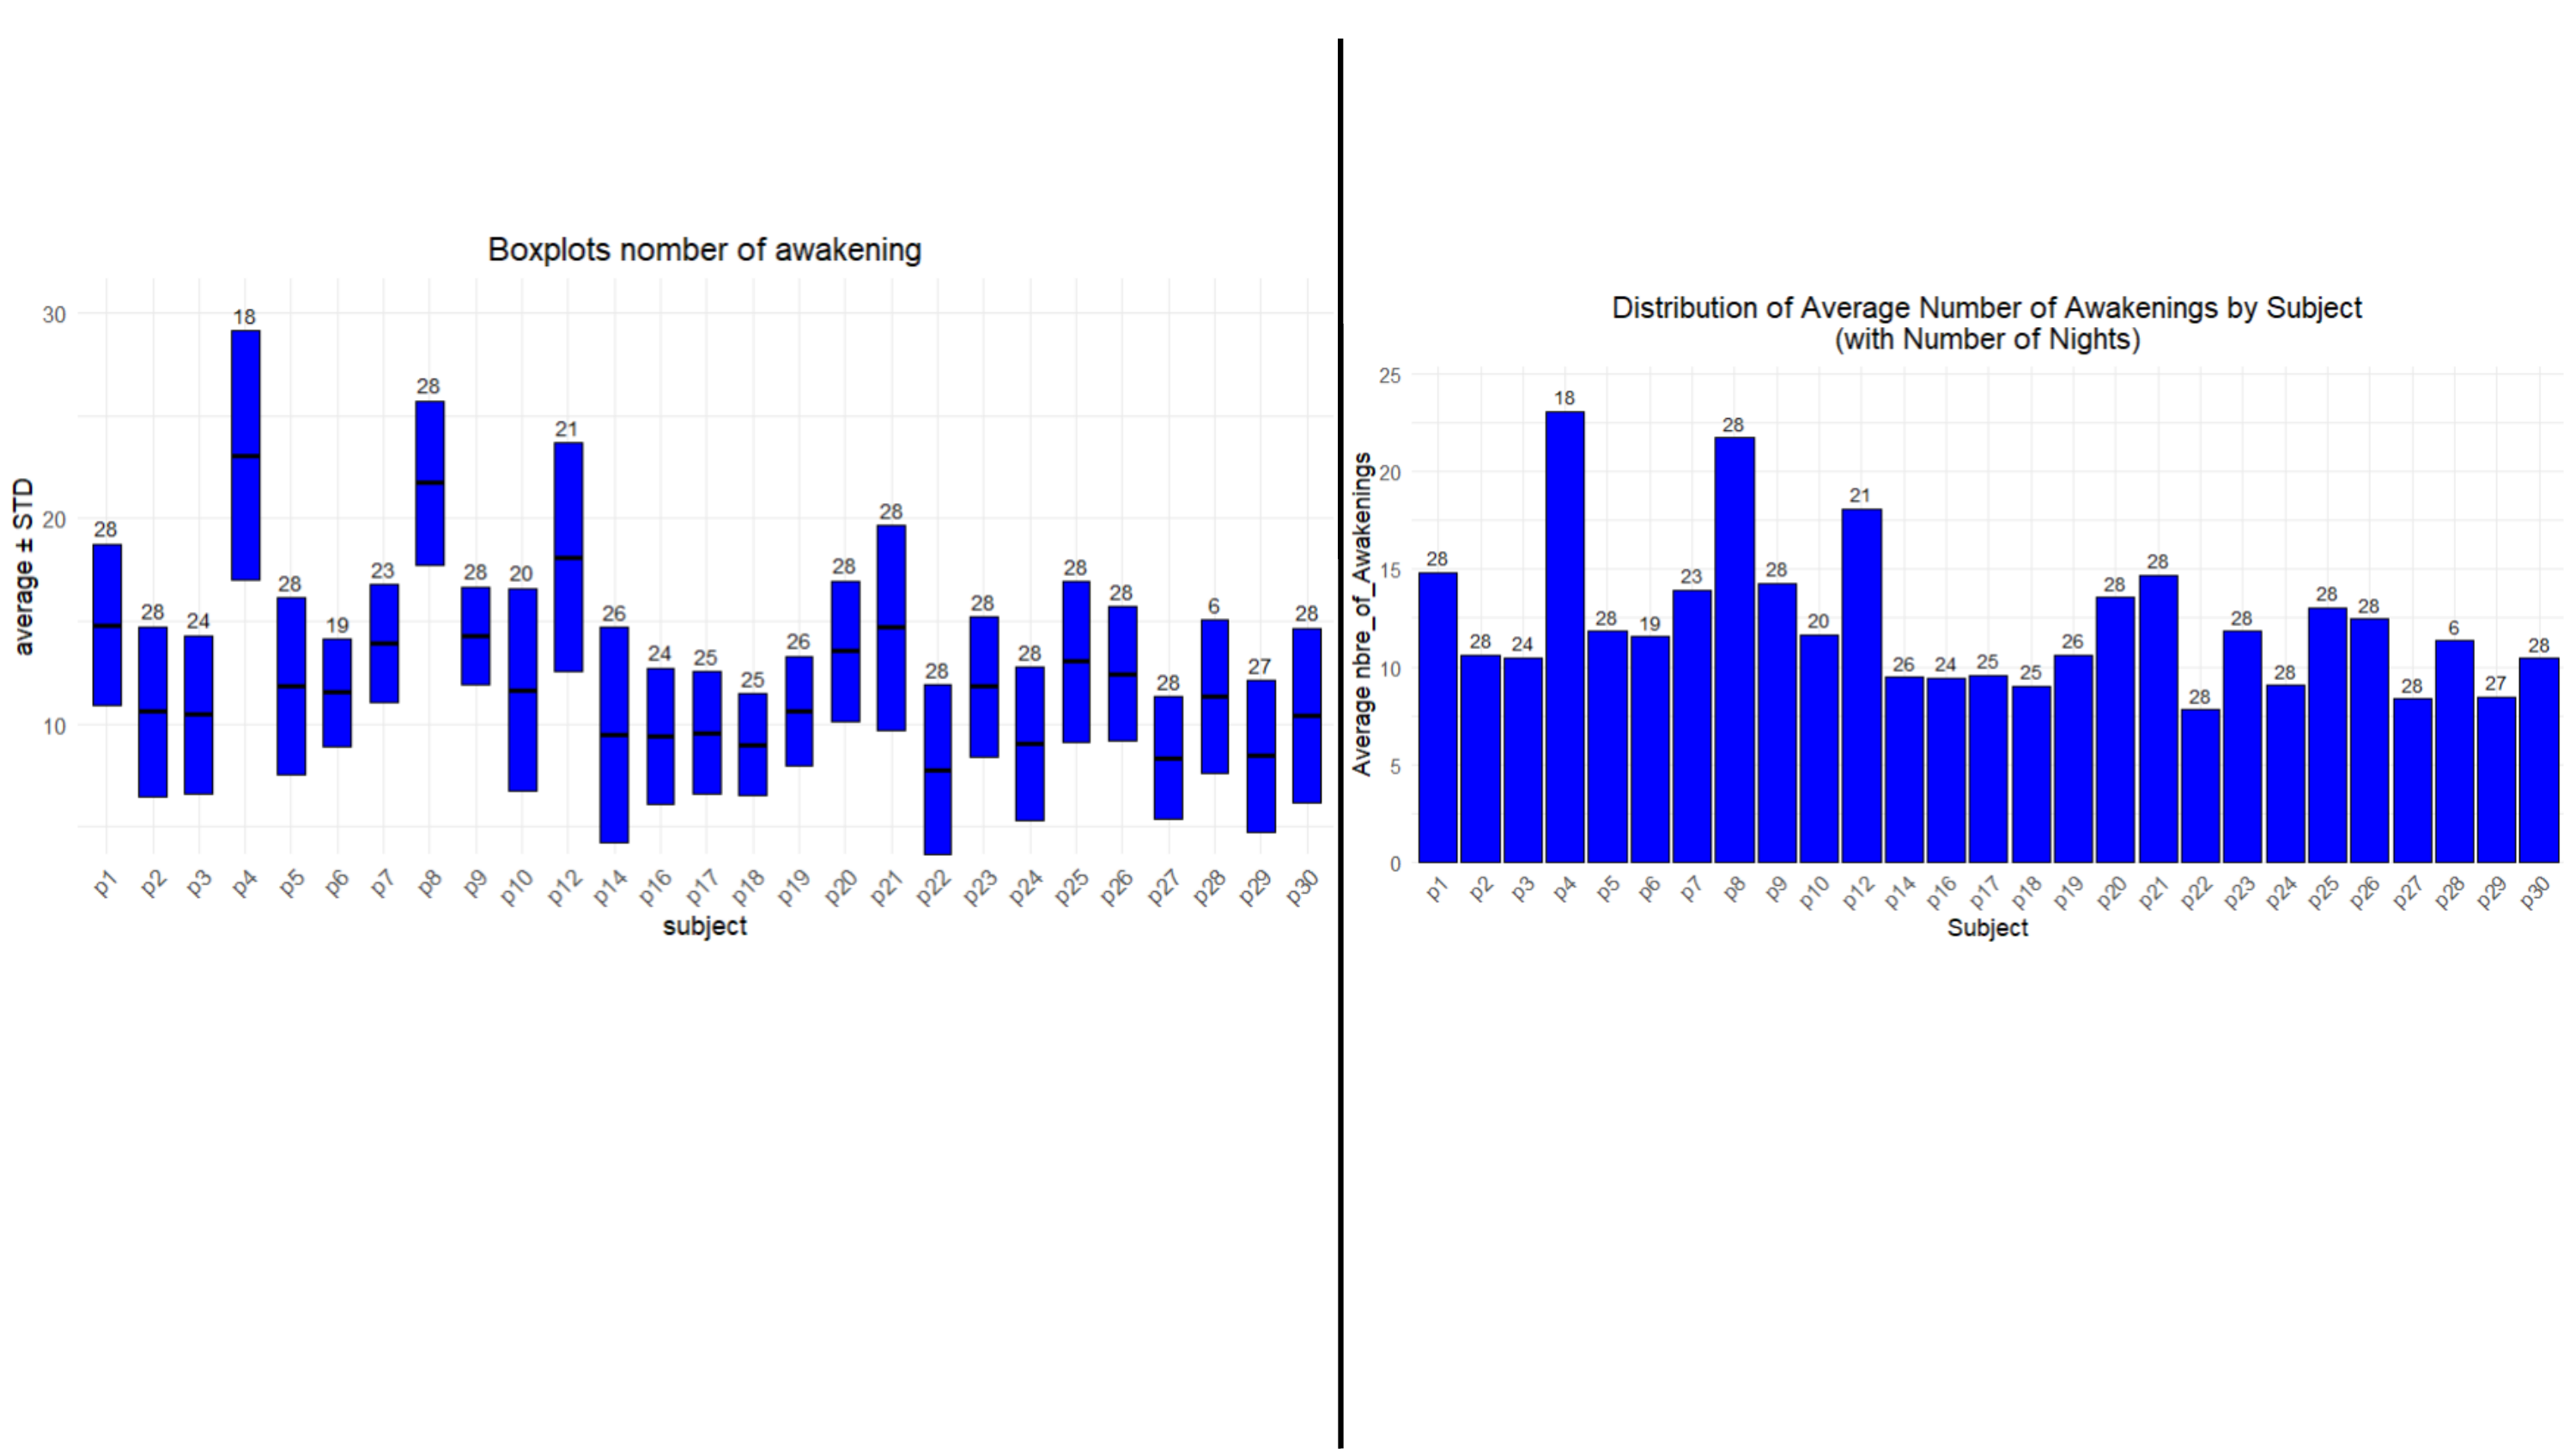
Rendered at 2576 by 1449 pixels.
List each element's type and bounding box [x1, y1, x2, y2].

text_box [0, 224, 1340, 949]
text_box [1341, 288, 2576, 949]
